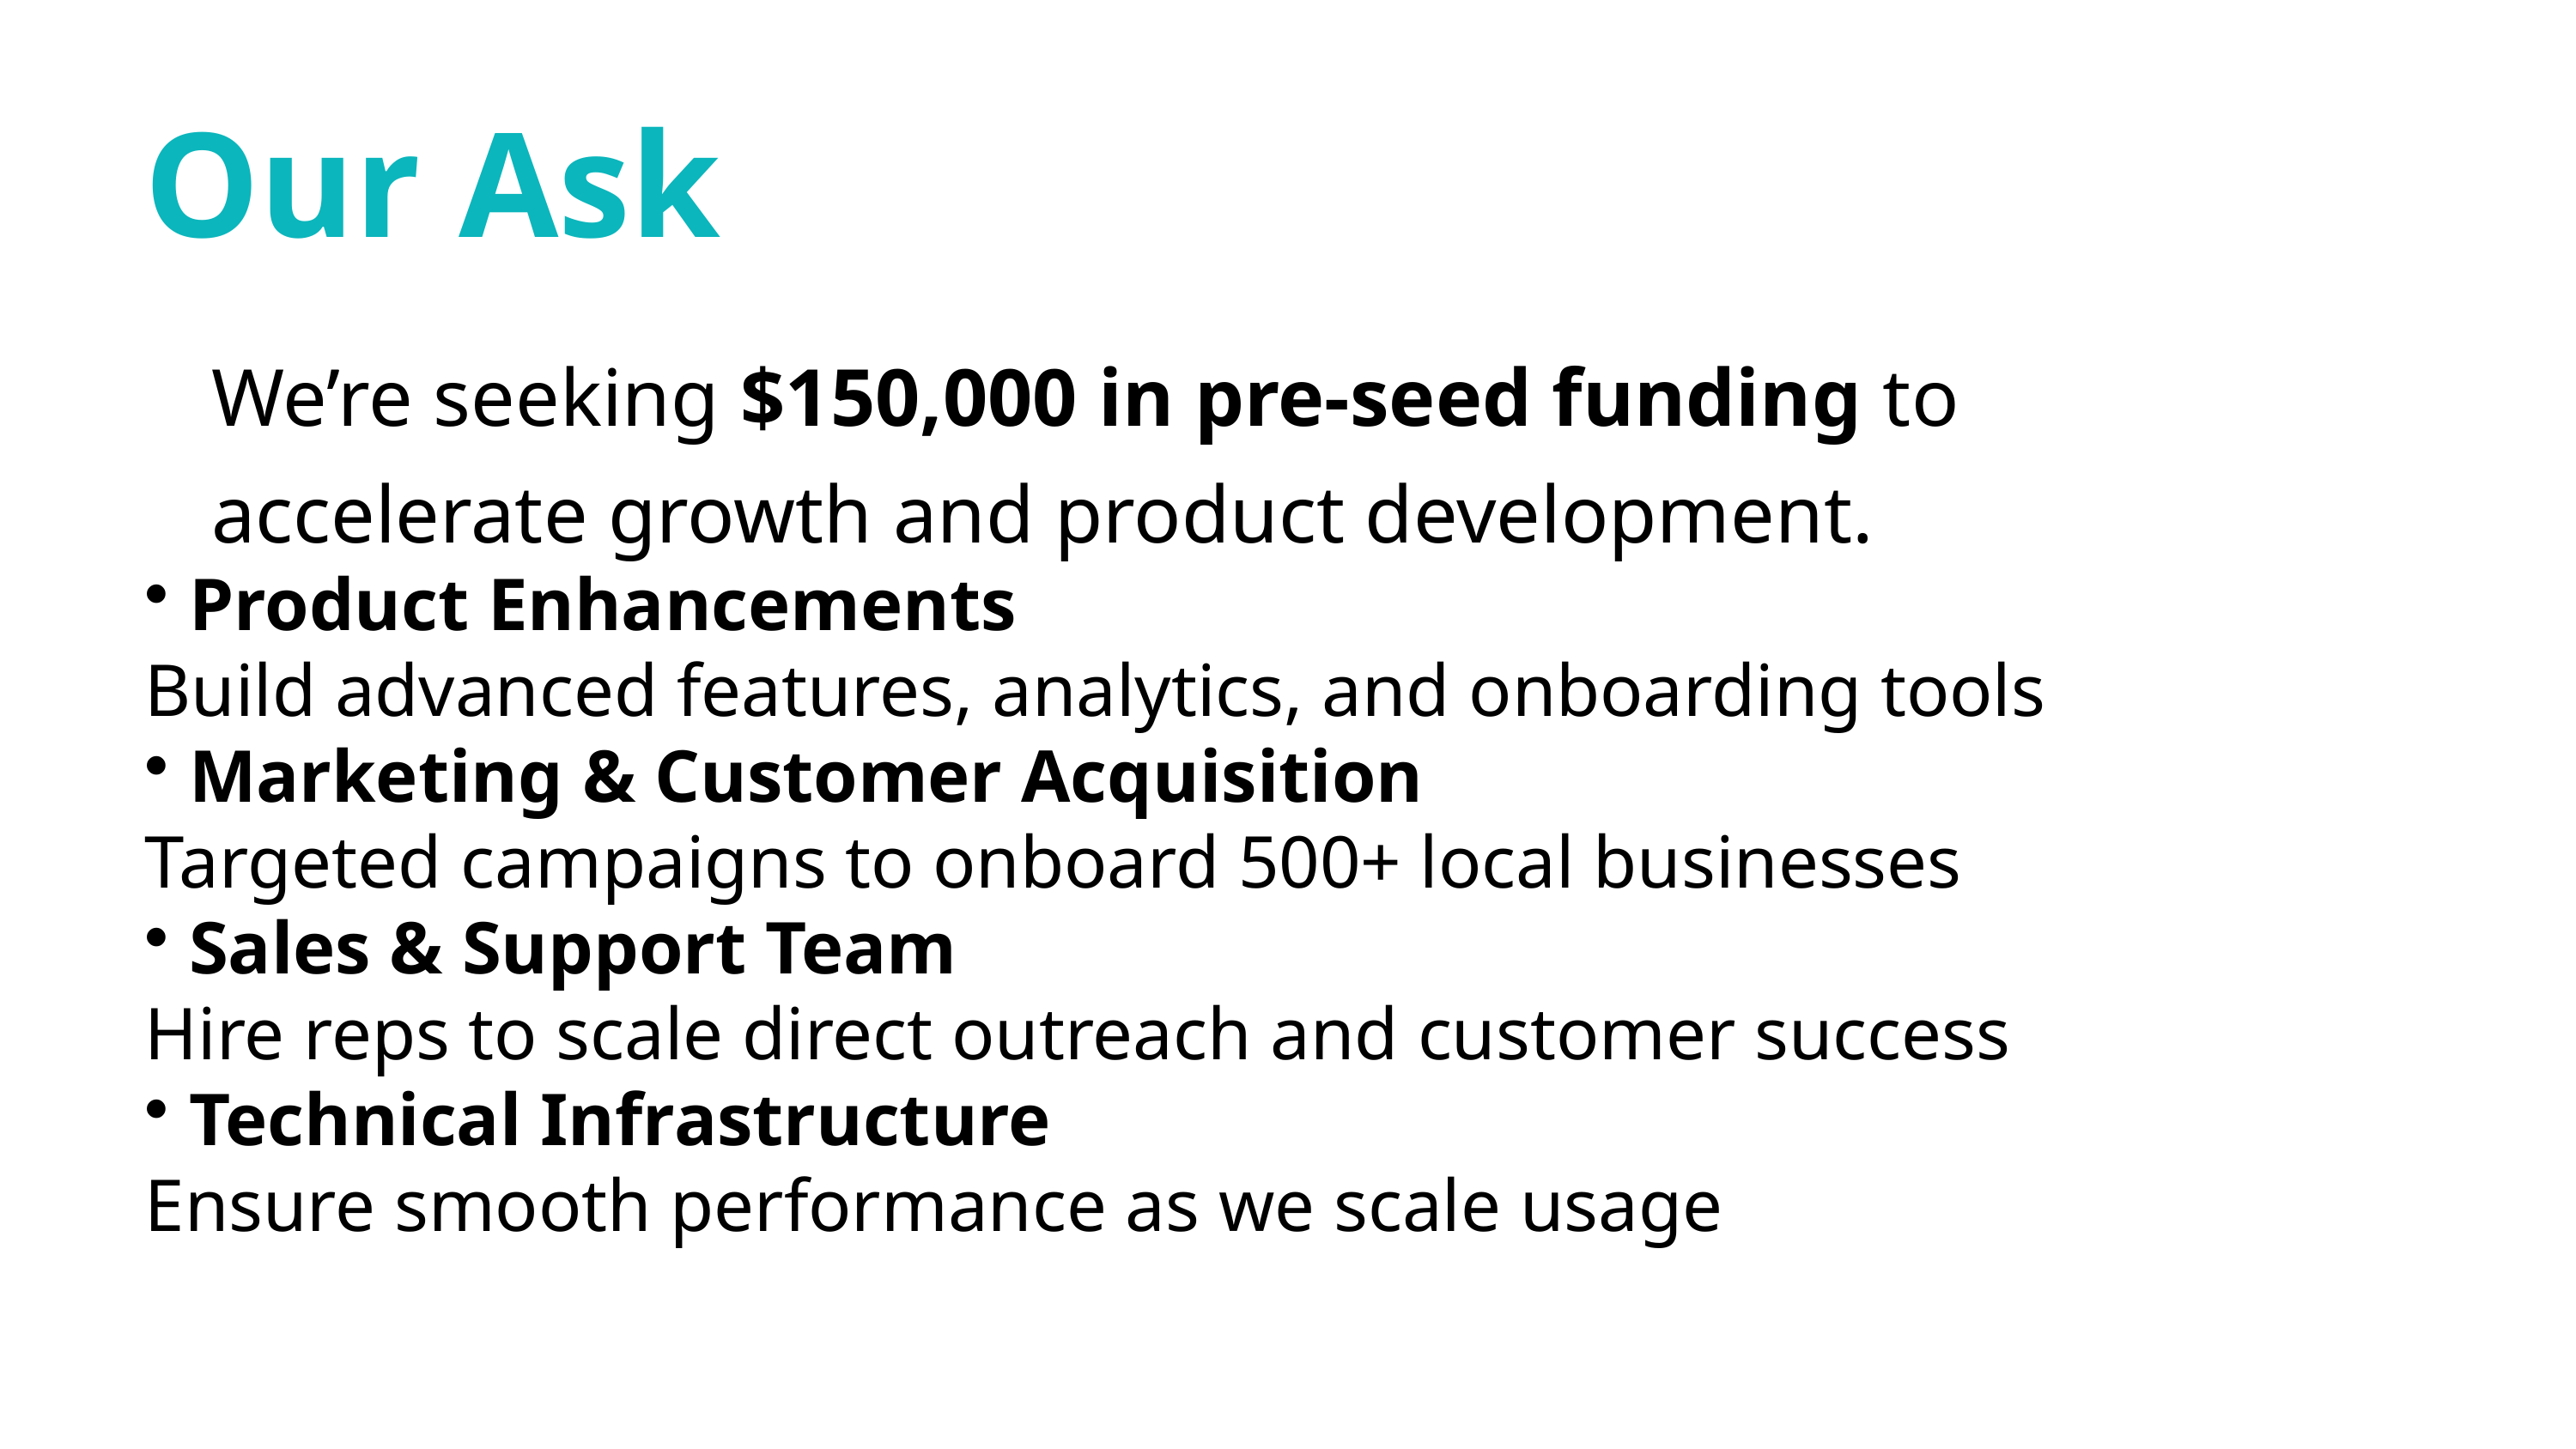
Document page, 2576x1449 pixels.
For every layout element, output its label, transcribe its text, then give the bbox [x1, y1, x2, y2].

text_box Our Ask [144, 92, 1117, 267]
text_box We’re seeking $150,000 in pre-seed funding to accelerate growth and product development. Product Enhancements Build advanced features, analytics, and onboarding tools Marketing & Customer Acquisition Targeted campaigns to onboard 500+ local businesses Sales & Support Team Hire reps to scale direct outreach and customer success Technical Infrastructure Ensure smooth performance as we scale usage [144, 324, 2142, 1403]
